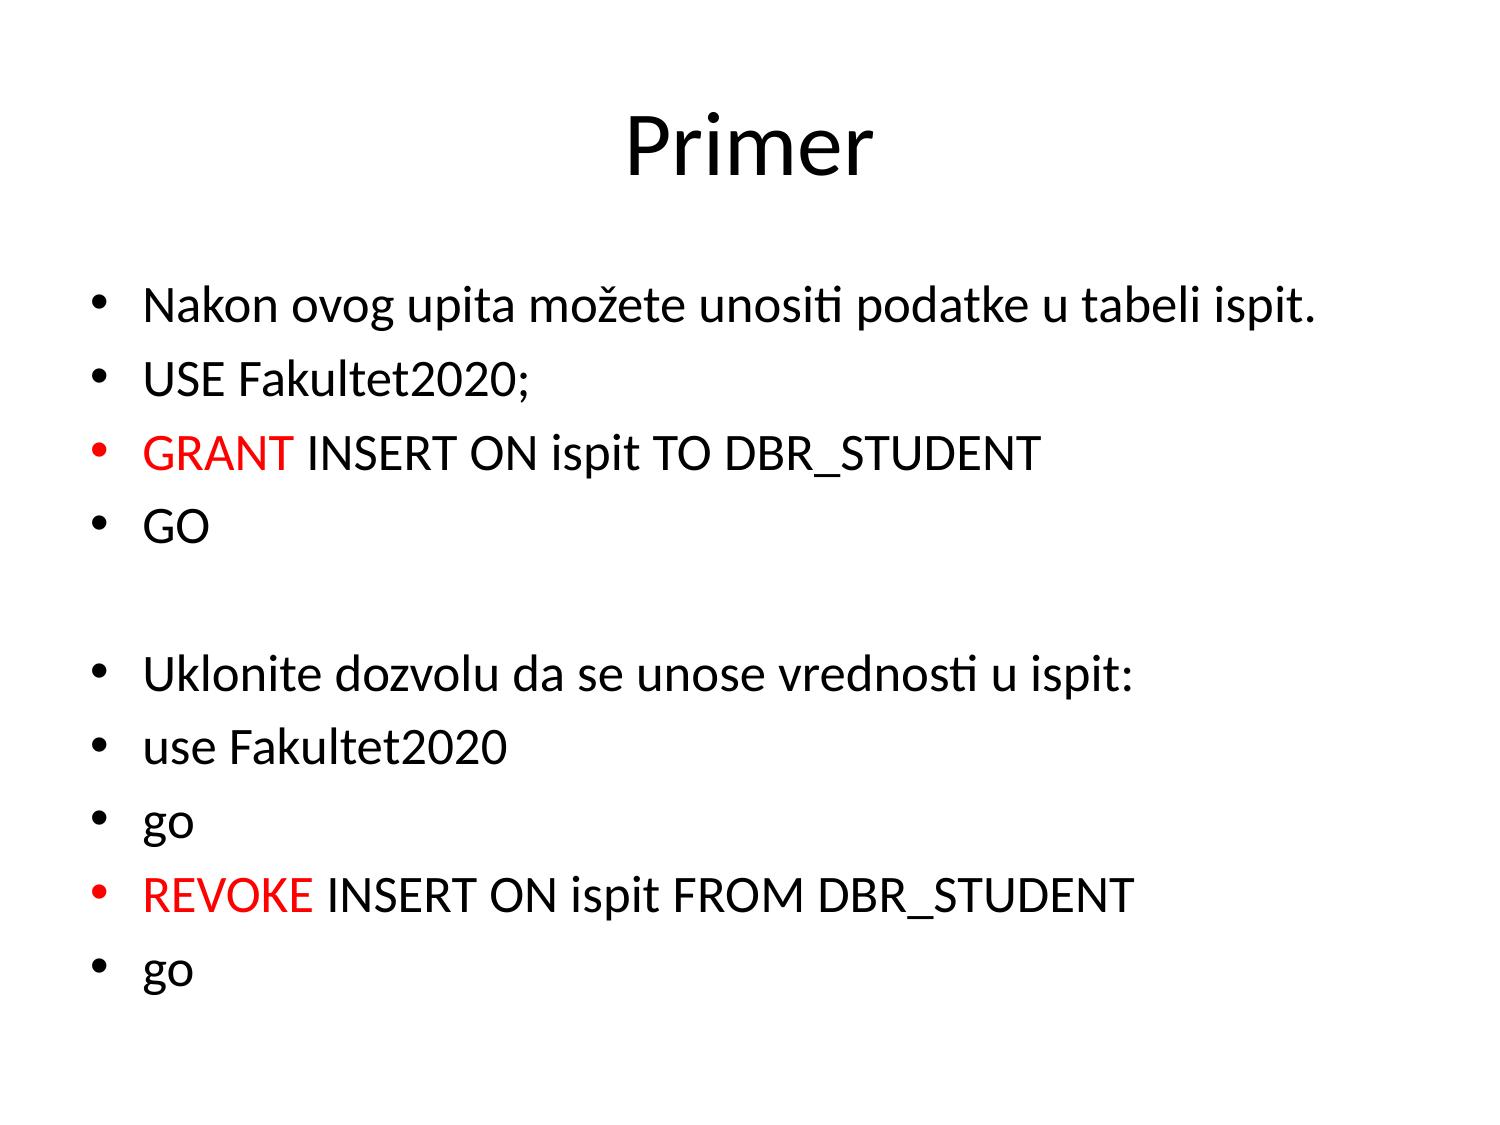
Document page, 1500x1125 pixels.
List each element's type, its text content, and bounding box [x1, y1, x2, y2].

title Primer [75, 45, 1425, 233]
list Nakon ovog upita možete unositi podatke u tabeli ispit. USE Fakultet2020; GRANT INSERT ON ispit TO DBR_STUDENT GO Uklonite dozvolu da se unose vrednosti u ispit: use Fakultet2020 go REVOKE INSERT ON ispit FROM DBR_STUDENT go [75, 262, 1425, 1005]
